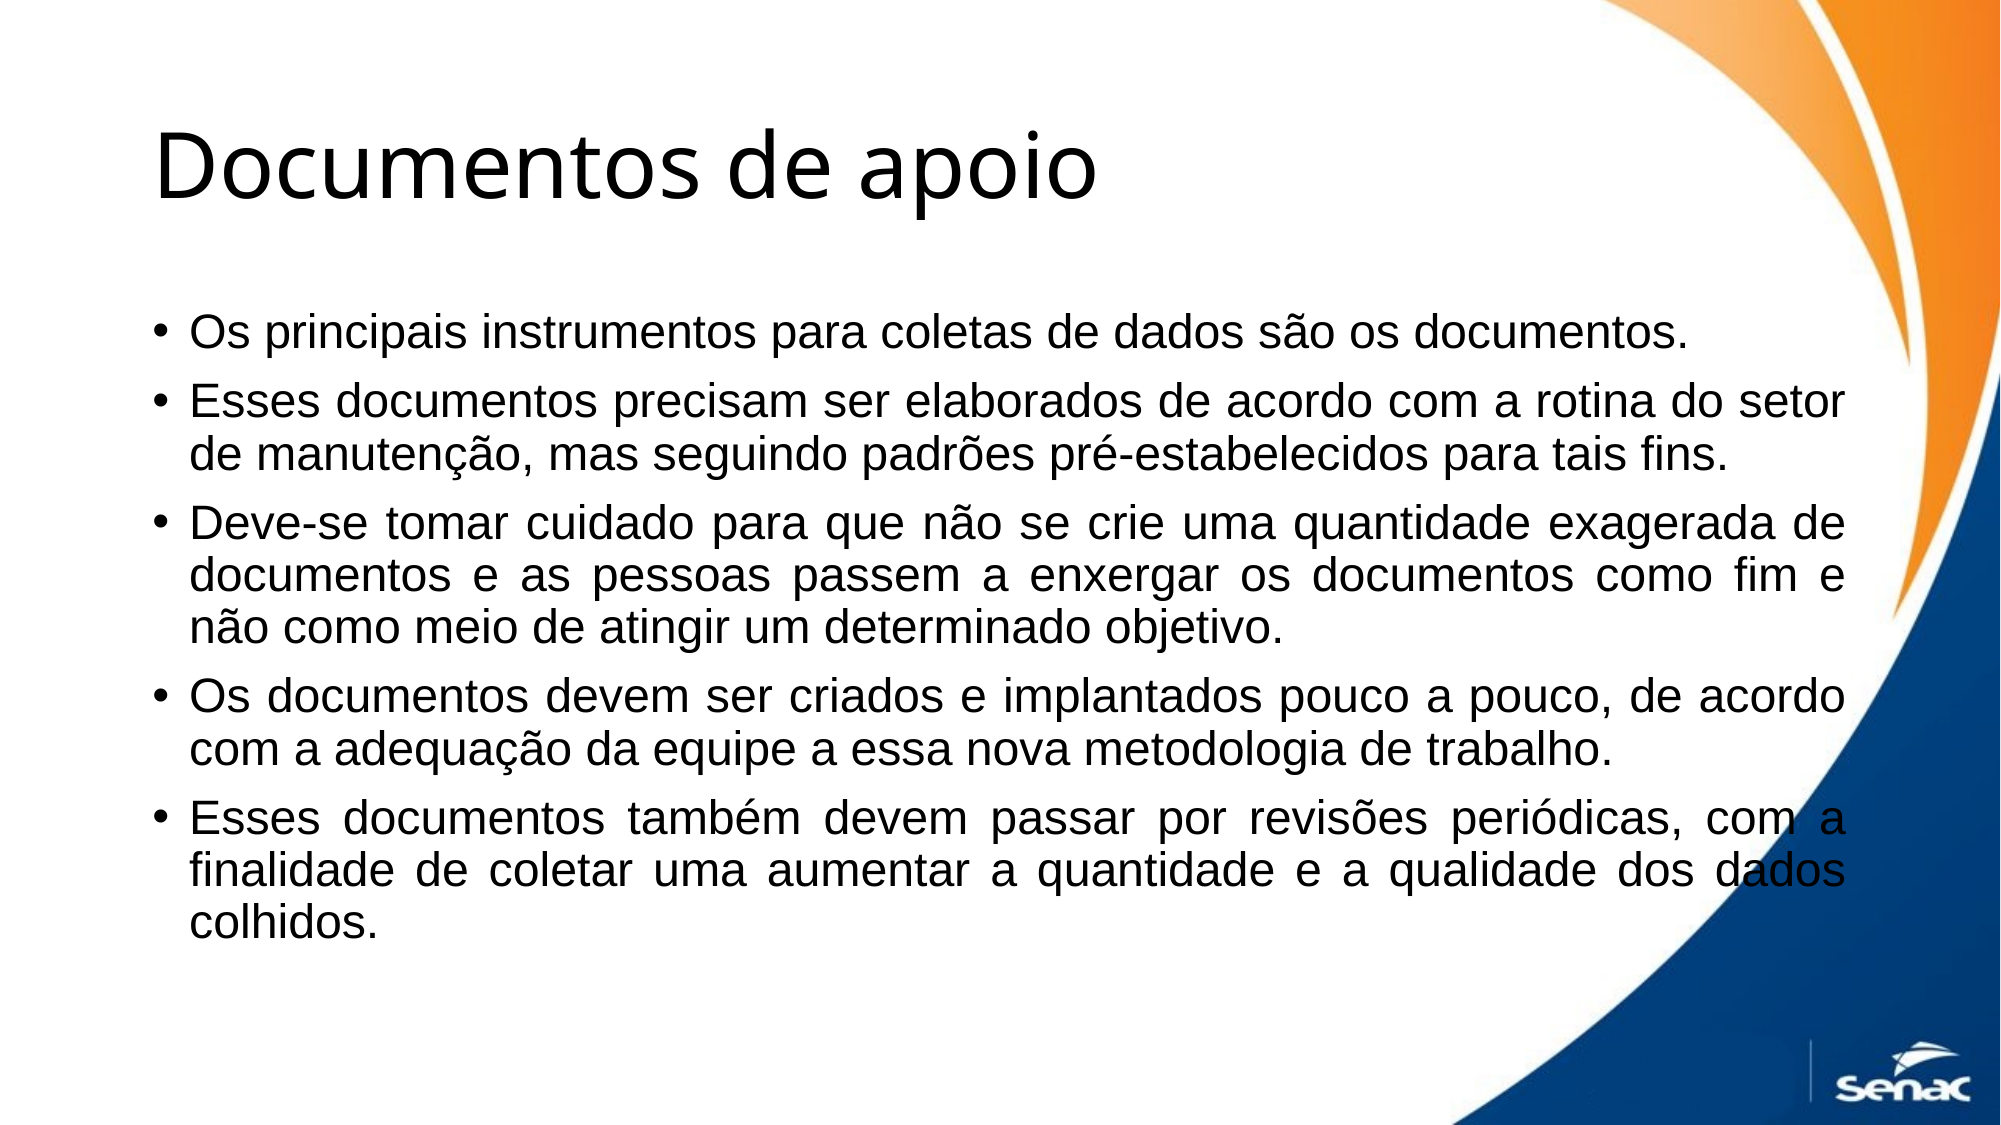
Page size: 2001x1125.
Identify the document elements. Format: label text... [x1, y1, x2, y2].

title Documentos de apoio [137, 59, 1863, 278]
picture [0, 0, 2001, 1125]
list Os principais instrumentos para coletas de dados são os documentos. Esses documentos precisam ser elaborados de acordo com a rotina do setor de manutenção, mas seguindo padrões pré-estabelecidos para tais fins. Deve-se tomar cuidado para que não se crie uma quantidade exagerada de documentos e as pessoas passem a enxergar os documentos como fim e não como meio de atingir um determinado objetivo. Os documentos devem ser criados e implantados pouco a pouco, de acordo com a adequação da equipe a essa nova metodologia de trabalho. Esses documentos também devem passar por revisões periódicas, com a finalidade de coletar uma aumentar a quantidade e a qualidade dos dados colhidos. [137, 299, 1863, 1014]
